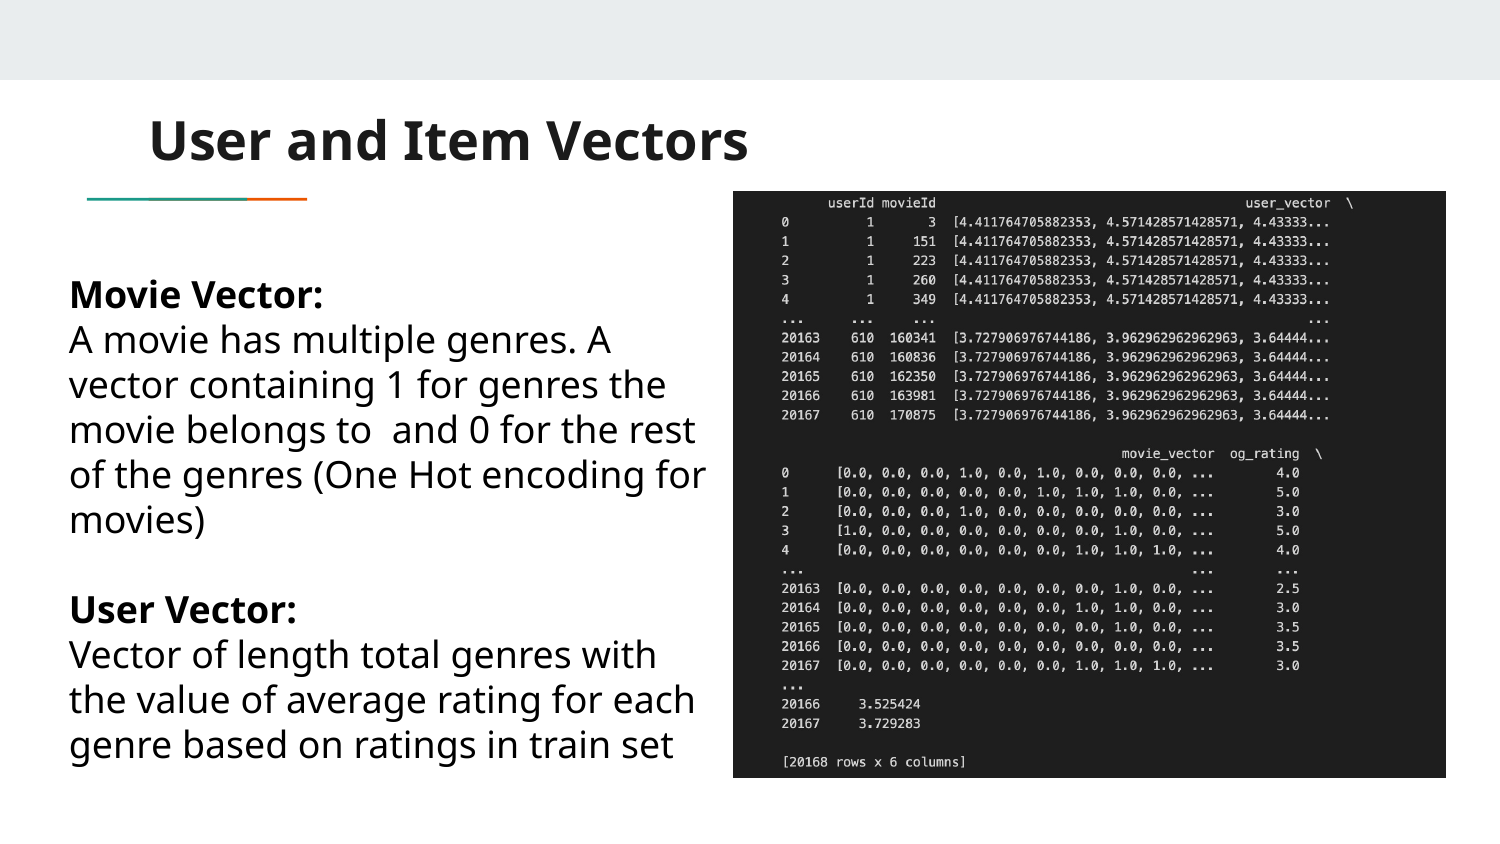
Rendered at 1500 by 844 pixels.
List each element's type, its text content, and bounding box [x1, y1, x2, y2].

picture [732, 191, 1446, 779]
text_box Movie Vector: A movie has multiple genres. A vector containing 1 for genres the movie belongs to and 0 for the rest of the genres (One Hot encoding for movies) User Vector: Vector of length total genres with the value of average rating for each genre based on ratings in train set [53, 256, 727, 753]
title User and Item Vectors [133, 91, 1395, 179]
